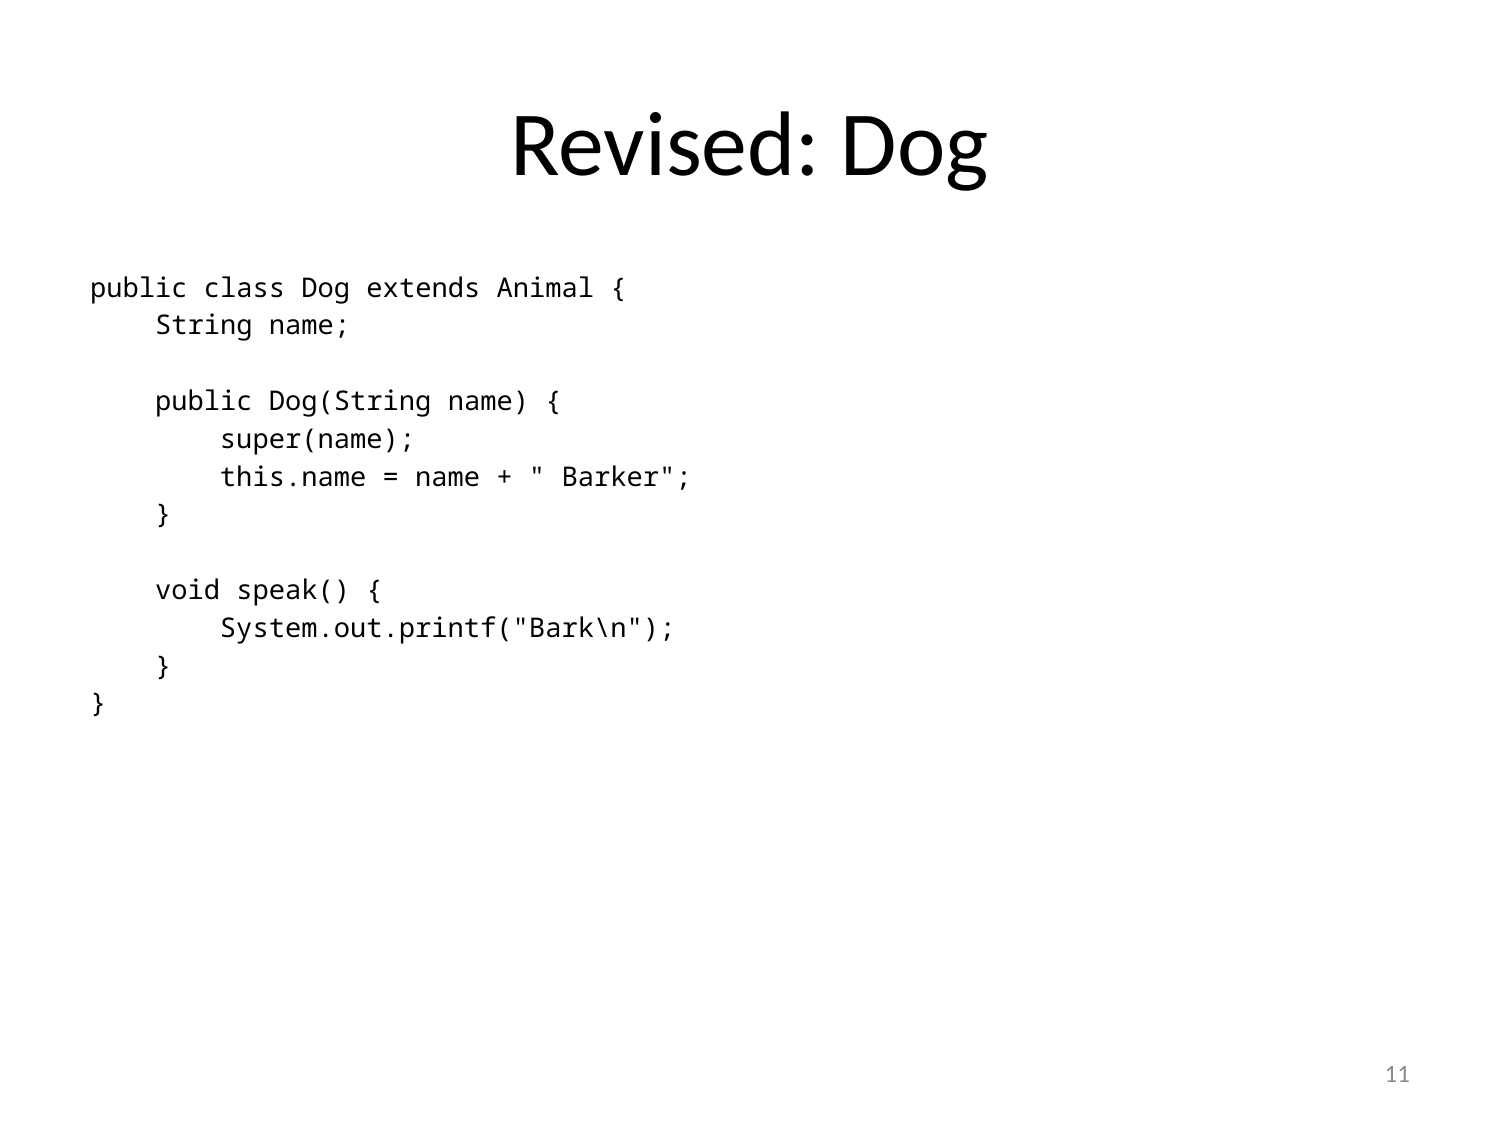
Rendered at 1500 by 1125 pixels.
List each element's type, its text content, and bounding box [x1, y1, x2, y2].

slide_number 11 [1074, 1042, 1425, 1103]
title Revised: Dog [75, 45, 1425, 233]
list public class Dog extends Animal { String name; public Dog(String name) { super(name); this.name = name + " Barker"; } void speak() { System.out.printf("Bark\n"); } } [75, 262, 1425, 1005]
